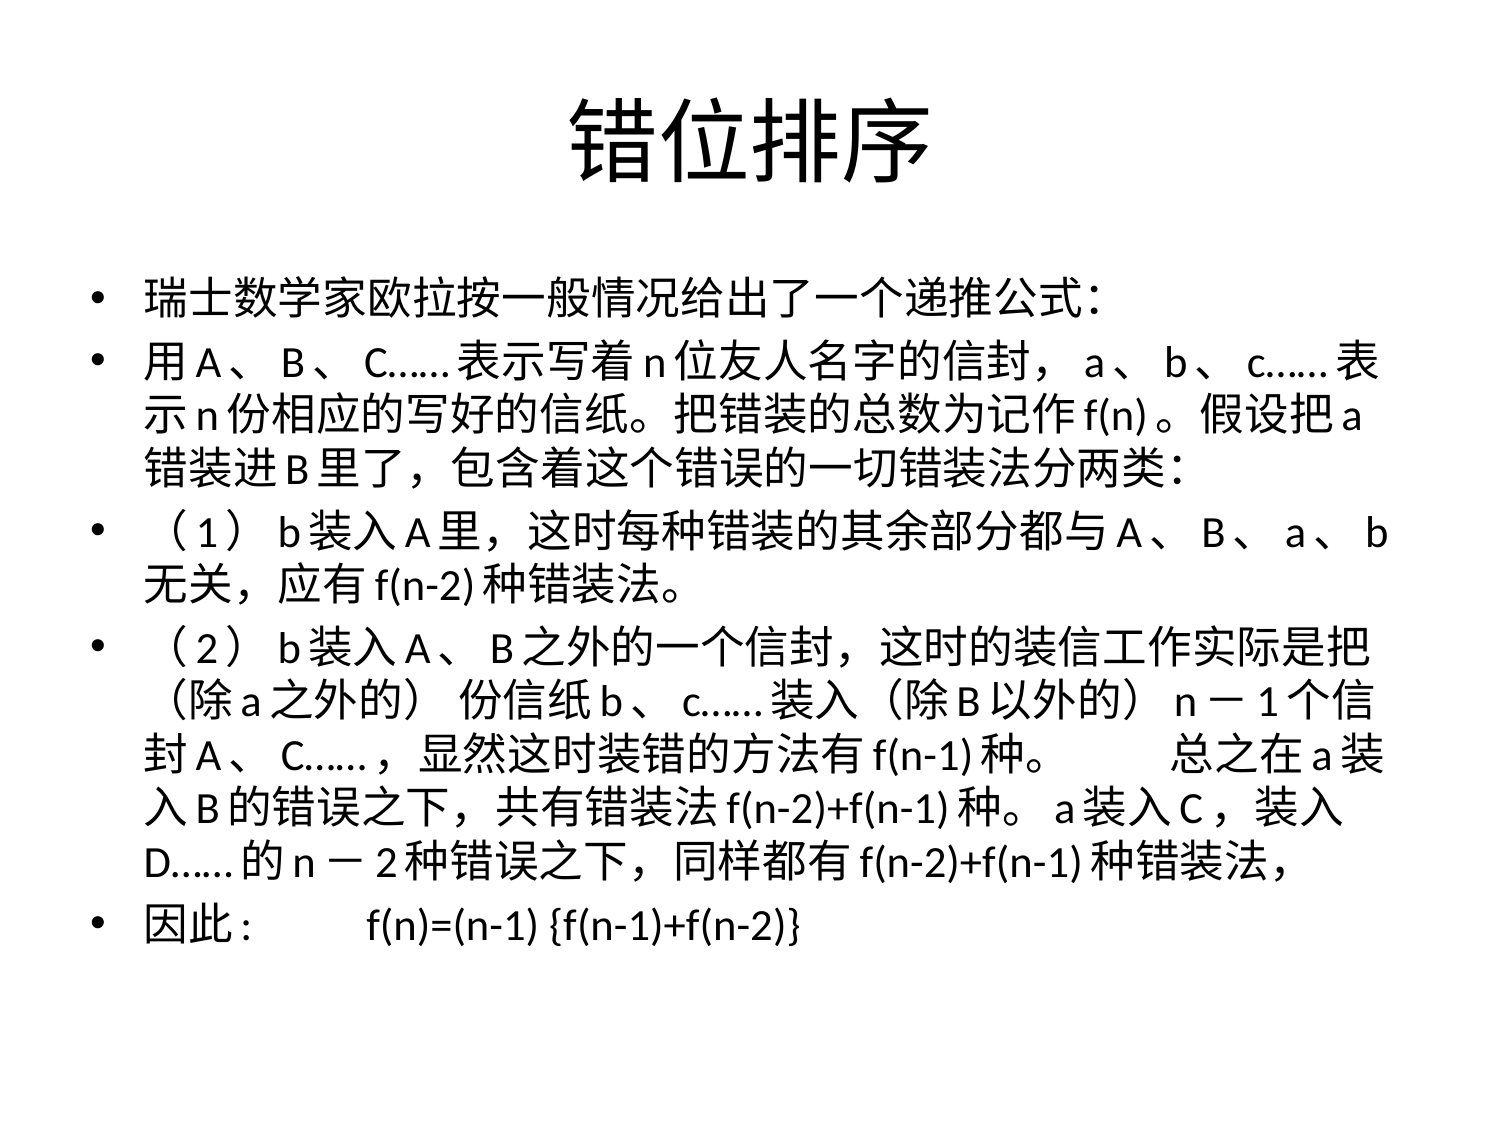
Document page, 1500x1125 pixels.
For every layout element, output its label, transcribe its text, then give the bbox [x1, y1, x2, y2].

title 错位排序 [75, 45, 1425, 233]
list 瑞士数学家欧拉按一般情况给出了一个递推公式： 用A、B、C……表示写着n位友人名字的信封，a、b、c……表示n份相应的写好的信纸。把错装的总数为记作f(n)。假设把a错装进B里了，包含着这个错误的一切错装法分两类： （1）b装入A里，这时每种错装的其余部分都与A、B、a、b无关，应有f(n-2)种错装法。 （2）b装入A、B之外的一个信封，这时的装信工作实际是把（除a之外的） 份信纸b、c……装入（除B以外的）n－1个信封A、C……，显然这时装错的方法有f(n-1)种。 总之在a装入B的错误之下，共有错装法f(n-2)+f(n-1)种。a装入C，装入D……的n－2种错误之下，同样都有f(n-2)+f(n-1)种错装法， 因此: f(n)=(n-1) {f(n-1)+f(n-2)} [75, 262, 1425, 1005]
